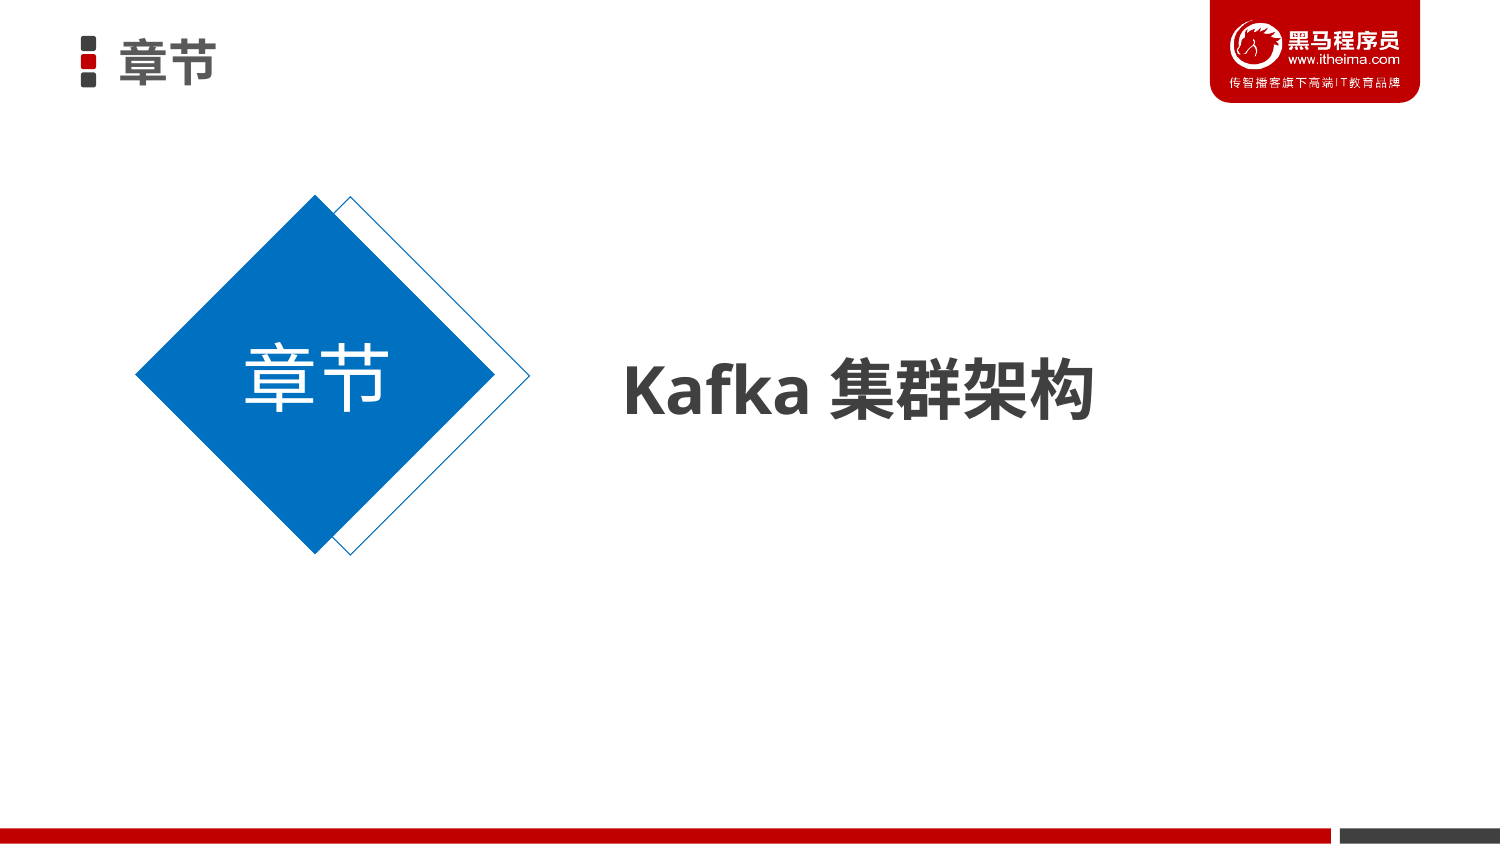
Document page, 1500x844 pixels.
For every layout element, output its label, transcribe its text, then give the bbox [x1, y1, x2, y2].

title Kafka集群架构 [606, 315, 1270, 471]
picture [1211, 11, 1419, 97]
